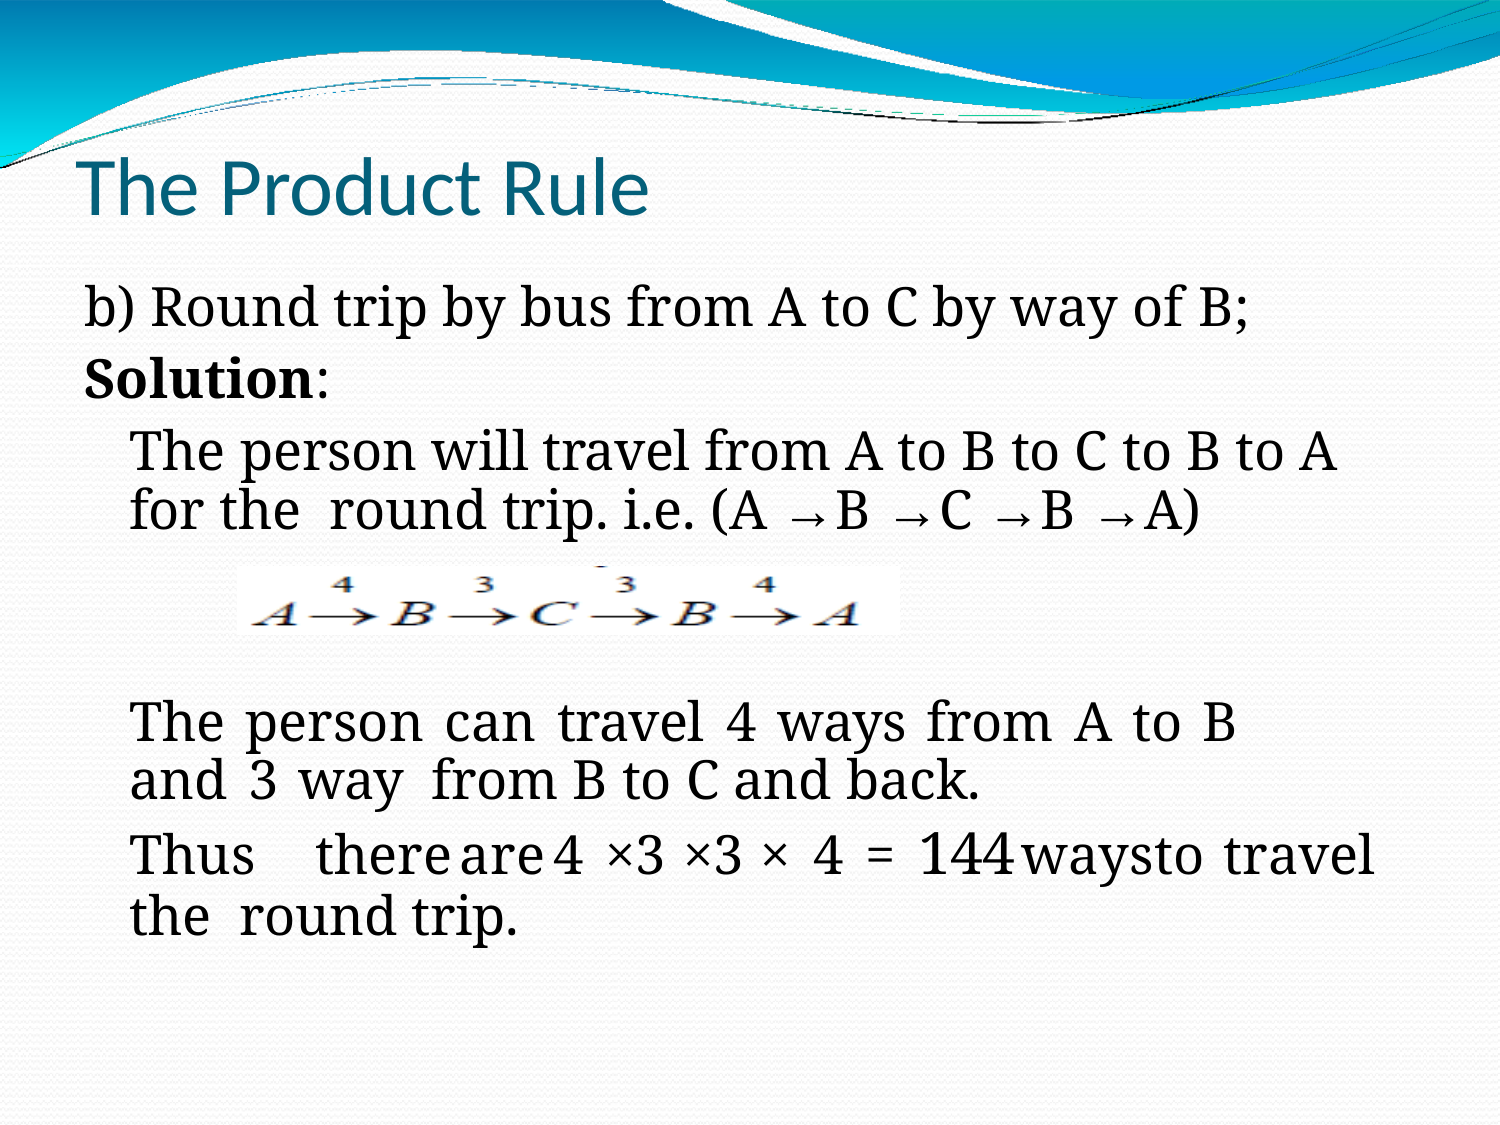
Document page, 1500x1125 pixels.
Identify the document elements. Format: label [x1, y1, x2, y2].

text_box [0, 0, 1500, 1125]
picture [237, 565, 901, 636]
